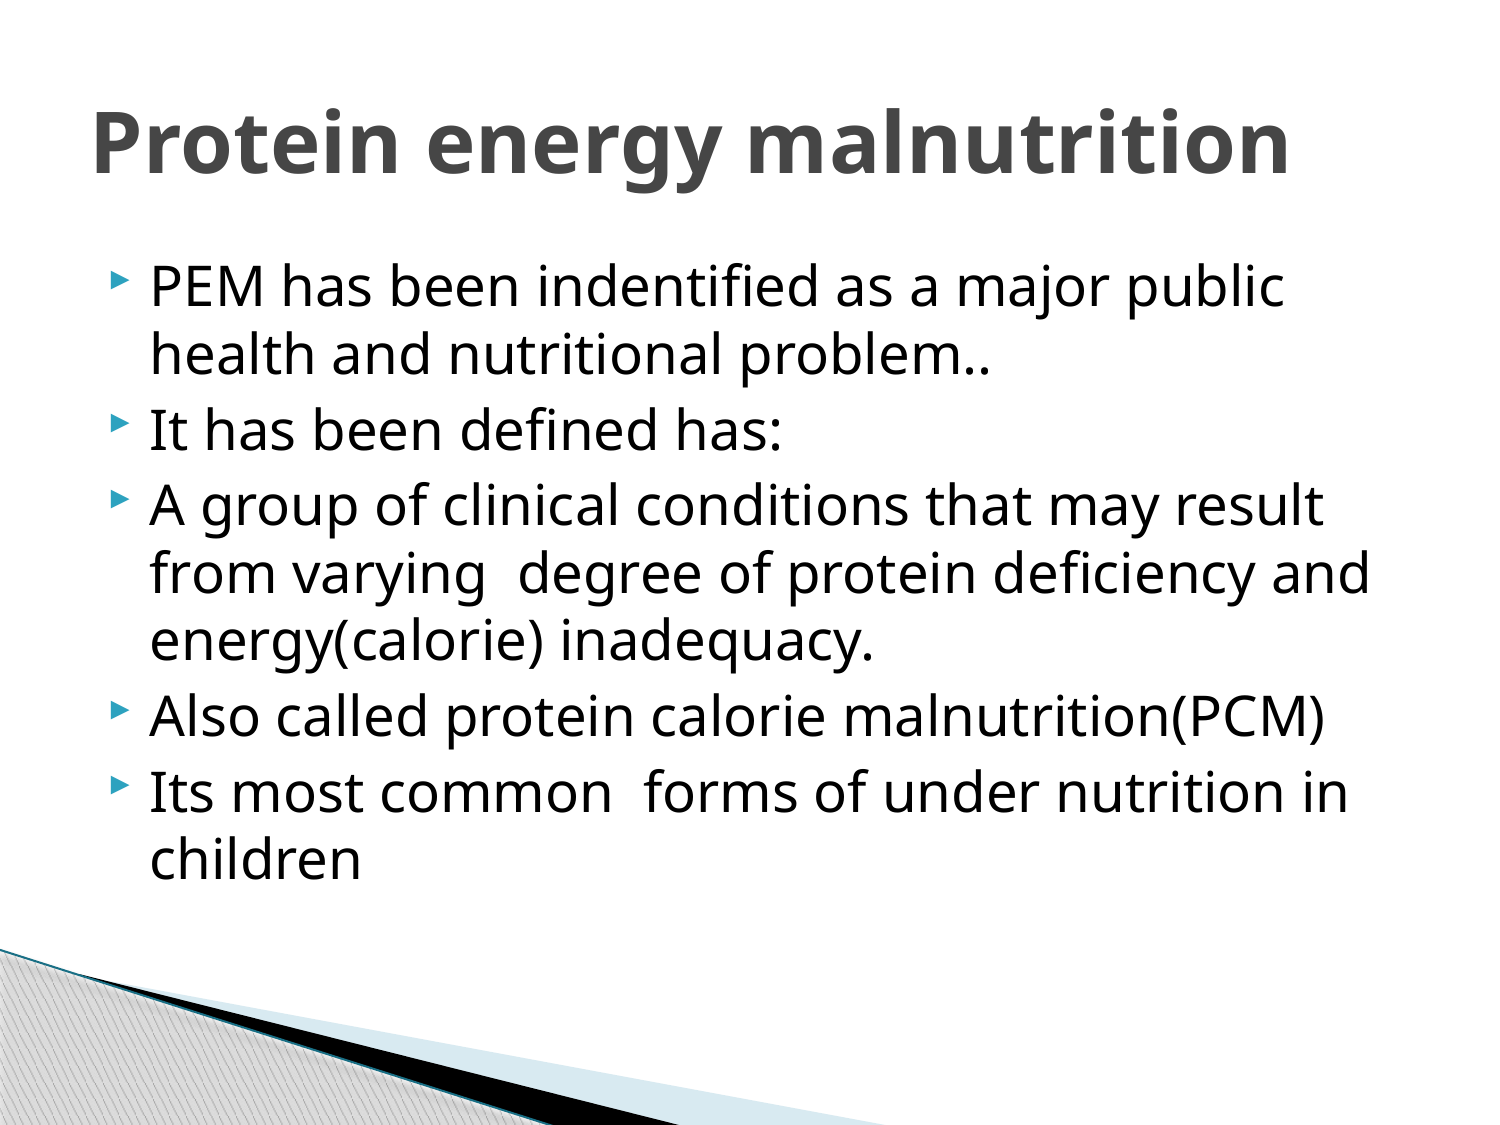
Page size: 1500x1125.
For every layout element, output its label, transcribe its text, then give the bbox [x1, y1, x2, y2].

list PEM has been indentified as a major public health and nutritional problem.. It has been defined has: A group of clinical conditions that may result from varying degree of protein deficiency and energy(calorie) inadequacy. Also called protein calorie malnutrition(PCM) Its most common forms of under nutrition in children [75, 243, 1425, 986]
title Protein energy malnutrition [75, 45, 1425, 233]
